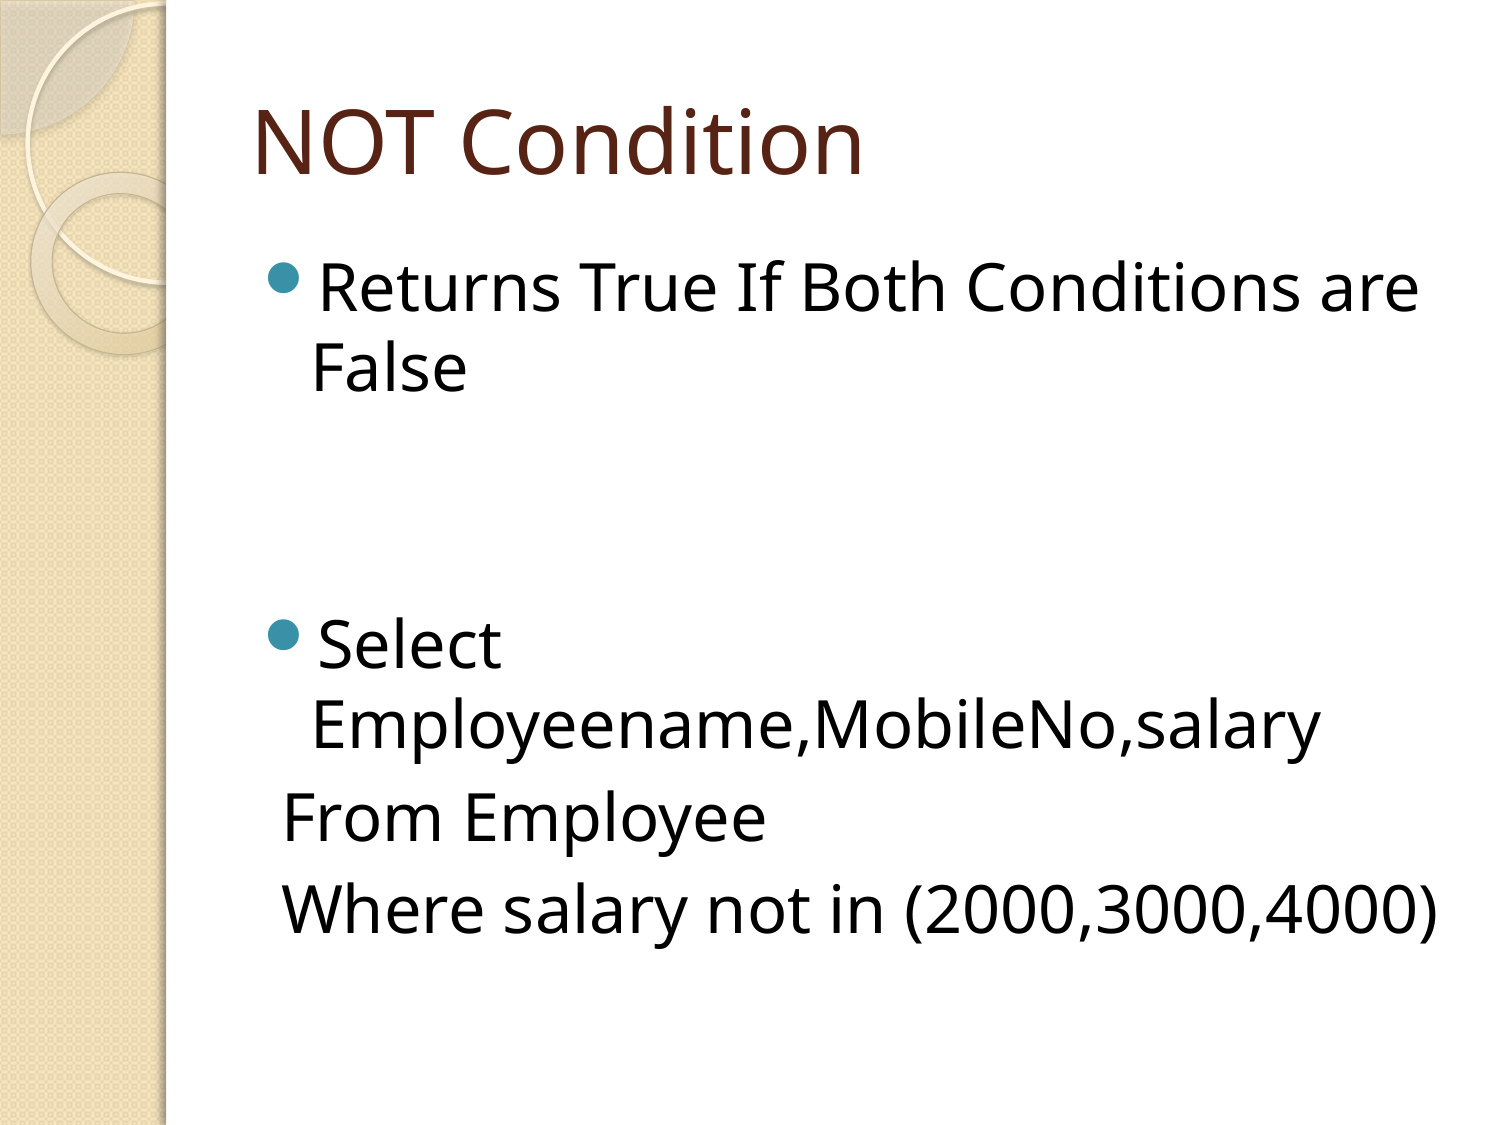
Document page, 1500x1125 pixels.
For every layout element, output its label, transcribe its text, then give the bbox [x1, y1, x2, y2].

list Returns True If Both Conditions are False Select Employeename,MobileNo,salary From Employee Where salary not in (2000,3000,4000) [235, 237, 1466, 1025]
title NOT Condition [235, 45, 1466, 233]
